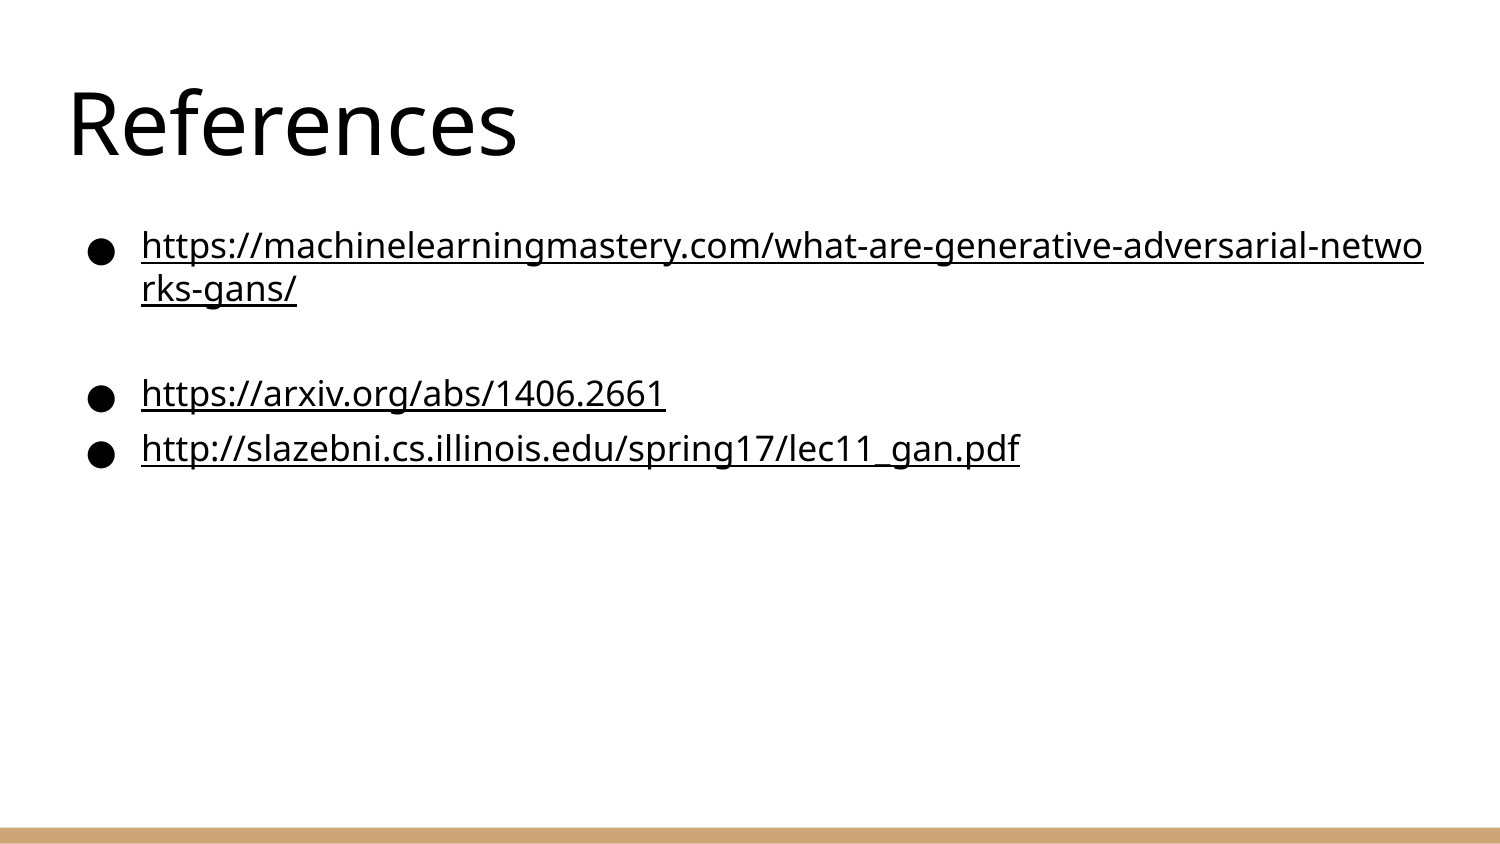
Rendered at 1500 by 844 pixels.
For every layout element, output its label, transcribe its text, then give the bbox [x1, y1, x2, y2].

title References [51, 51, 1449, 189]
list https://machinelearningmastery.com/what-are-generative-adversarial-networks-gans/ https://arxiv.org/abs/1406.2661 http://slazebni.cs.illinois.edu/spring17/lec11_gan.pdf [51, 200, 1449, 752]
